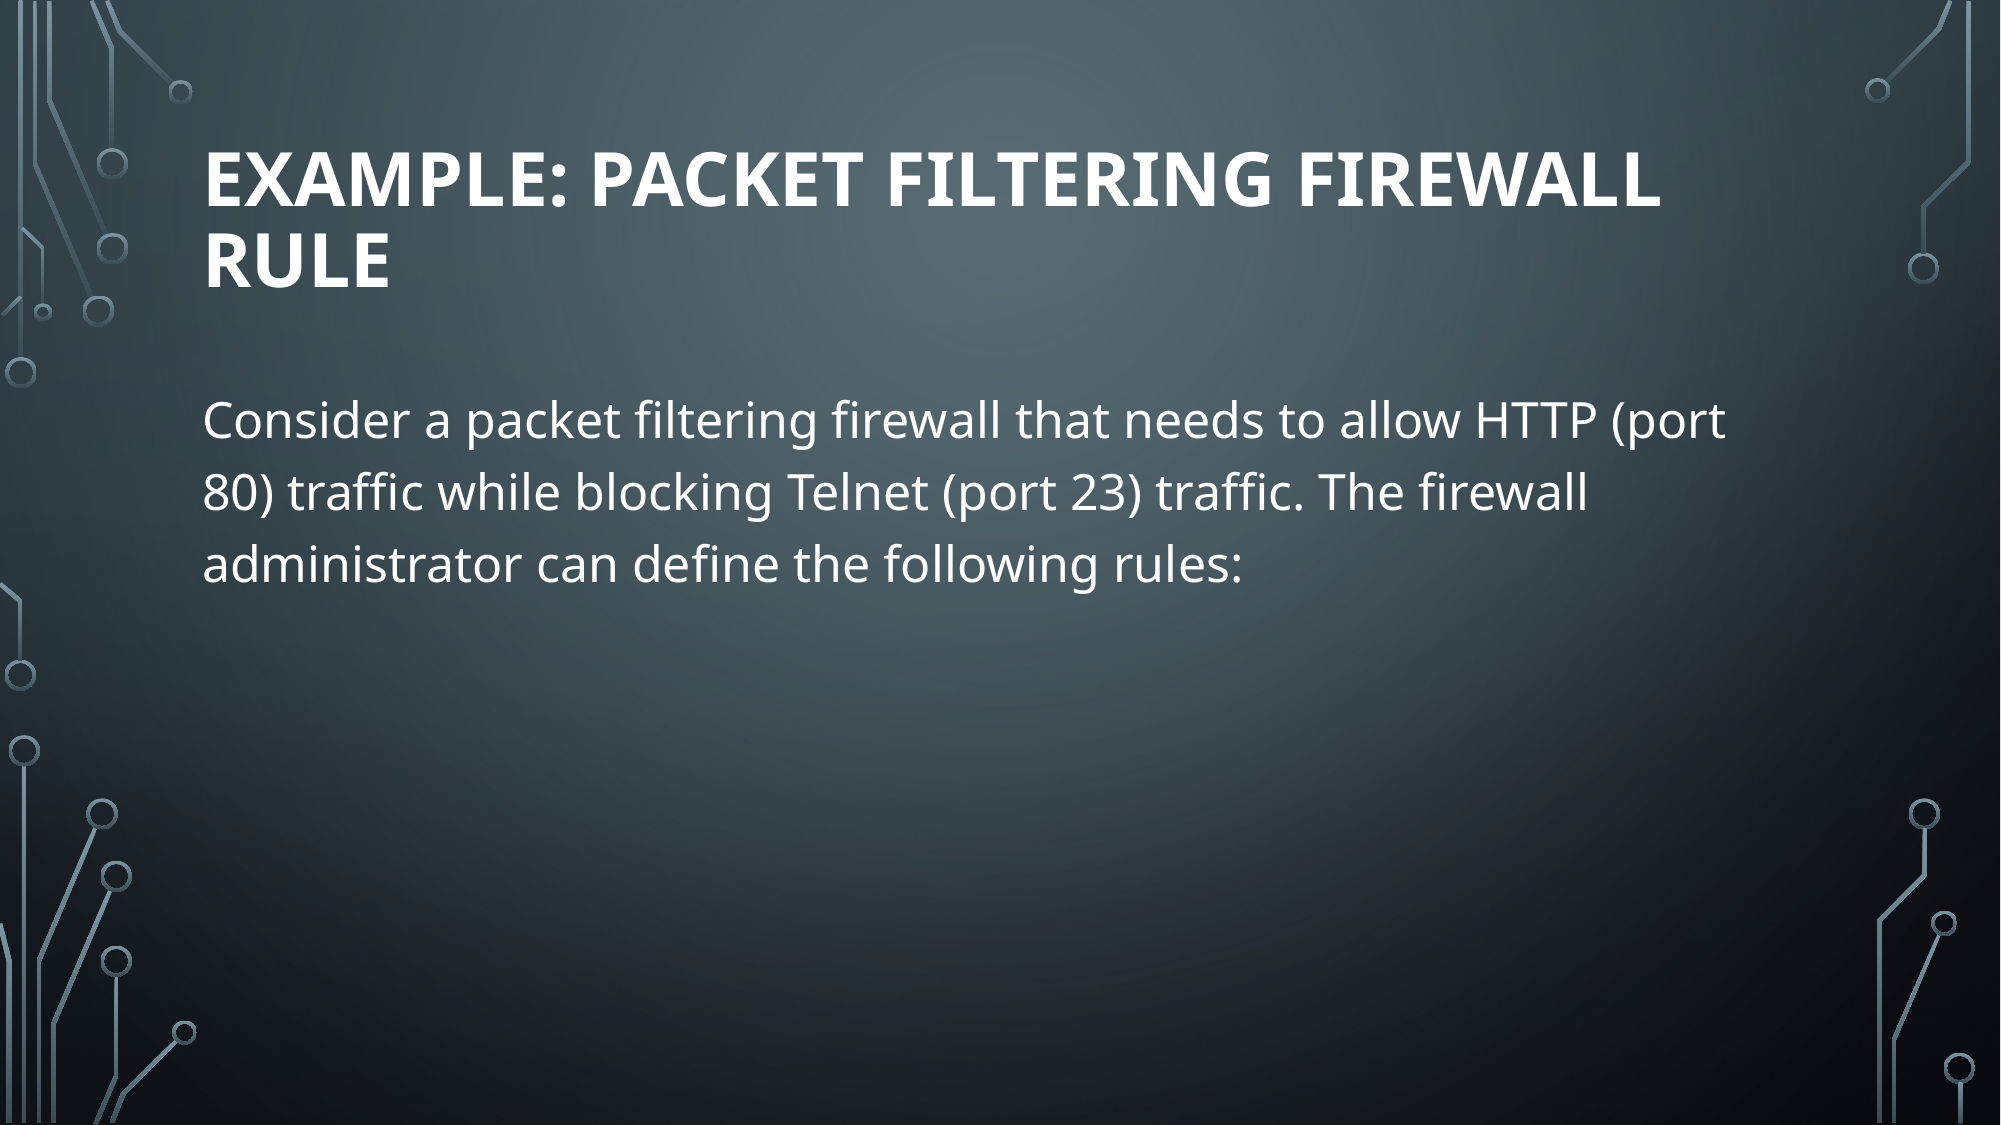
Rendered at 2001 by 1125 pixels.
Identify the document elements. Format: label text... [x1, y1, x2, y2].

list Consider a packet filtering firewall that needs to allow HTTP (port 80) traffic while blocking Telnet (port 23) traffic. The firewall administrator can define the following rules: [187, 369, 1813, 950]
title Example: Packet Filtering Firewall Rule [187, 101, 1813, 344]
